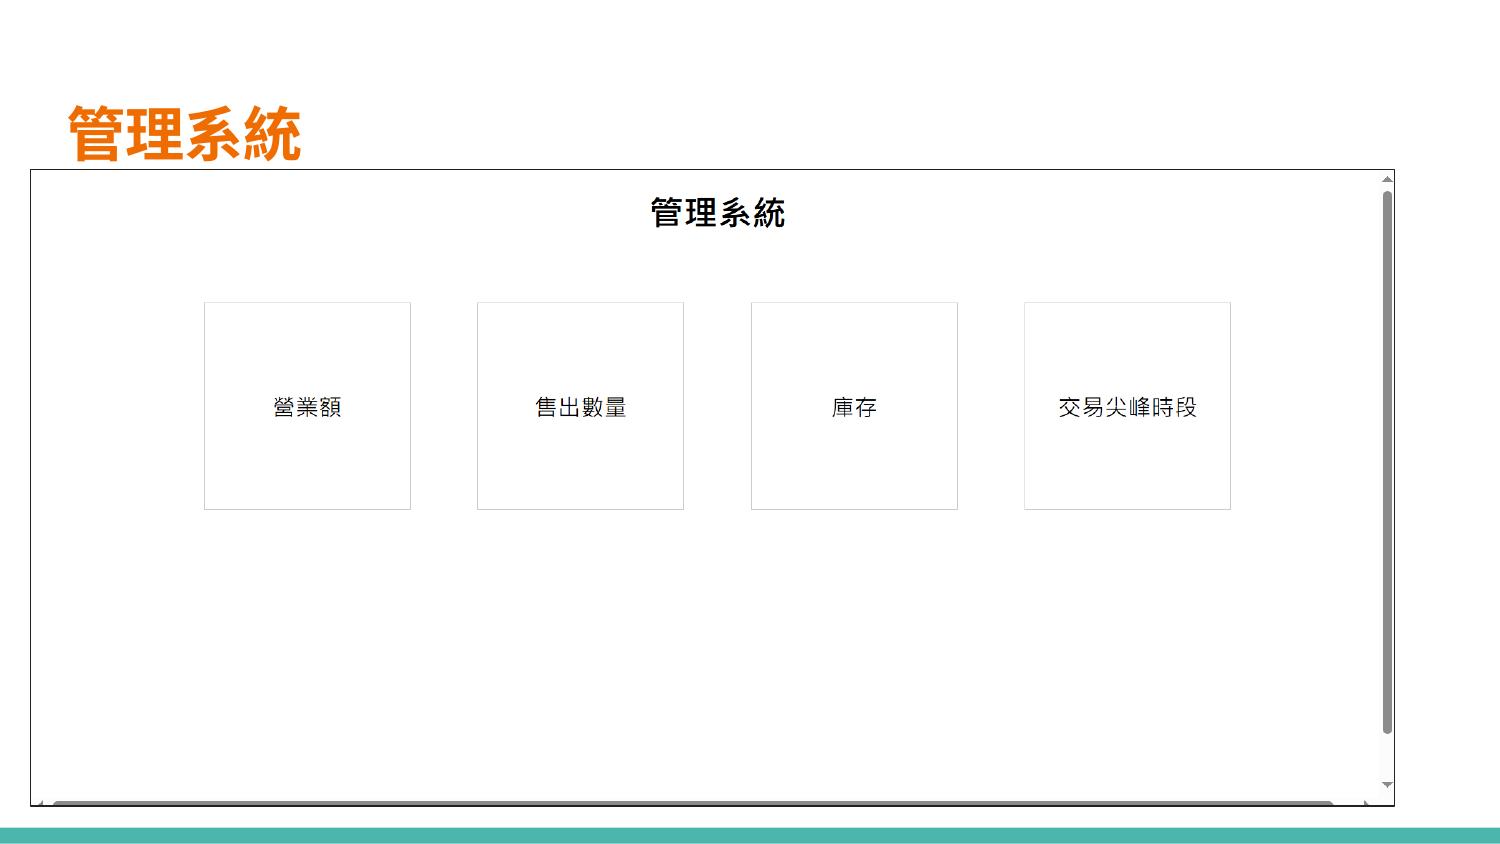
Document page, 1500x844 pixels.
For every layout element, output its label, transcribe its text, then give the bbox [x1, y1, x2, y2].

picture [30, 170, 1395, 806]
title 管理系統 [51, 72, 1449, 189]
